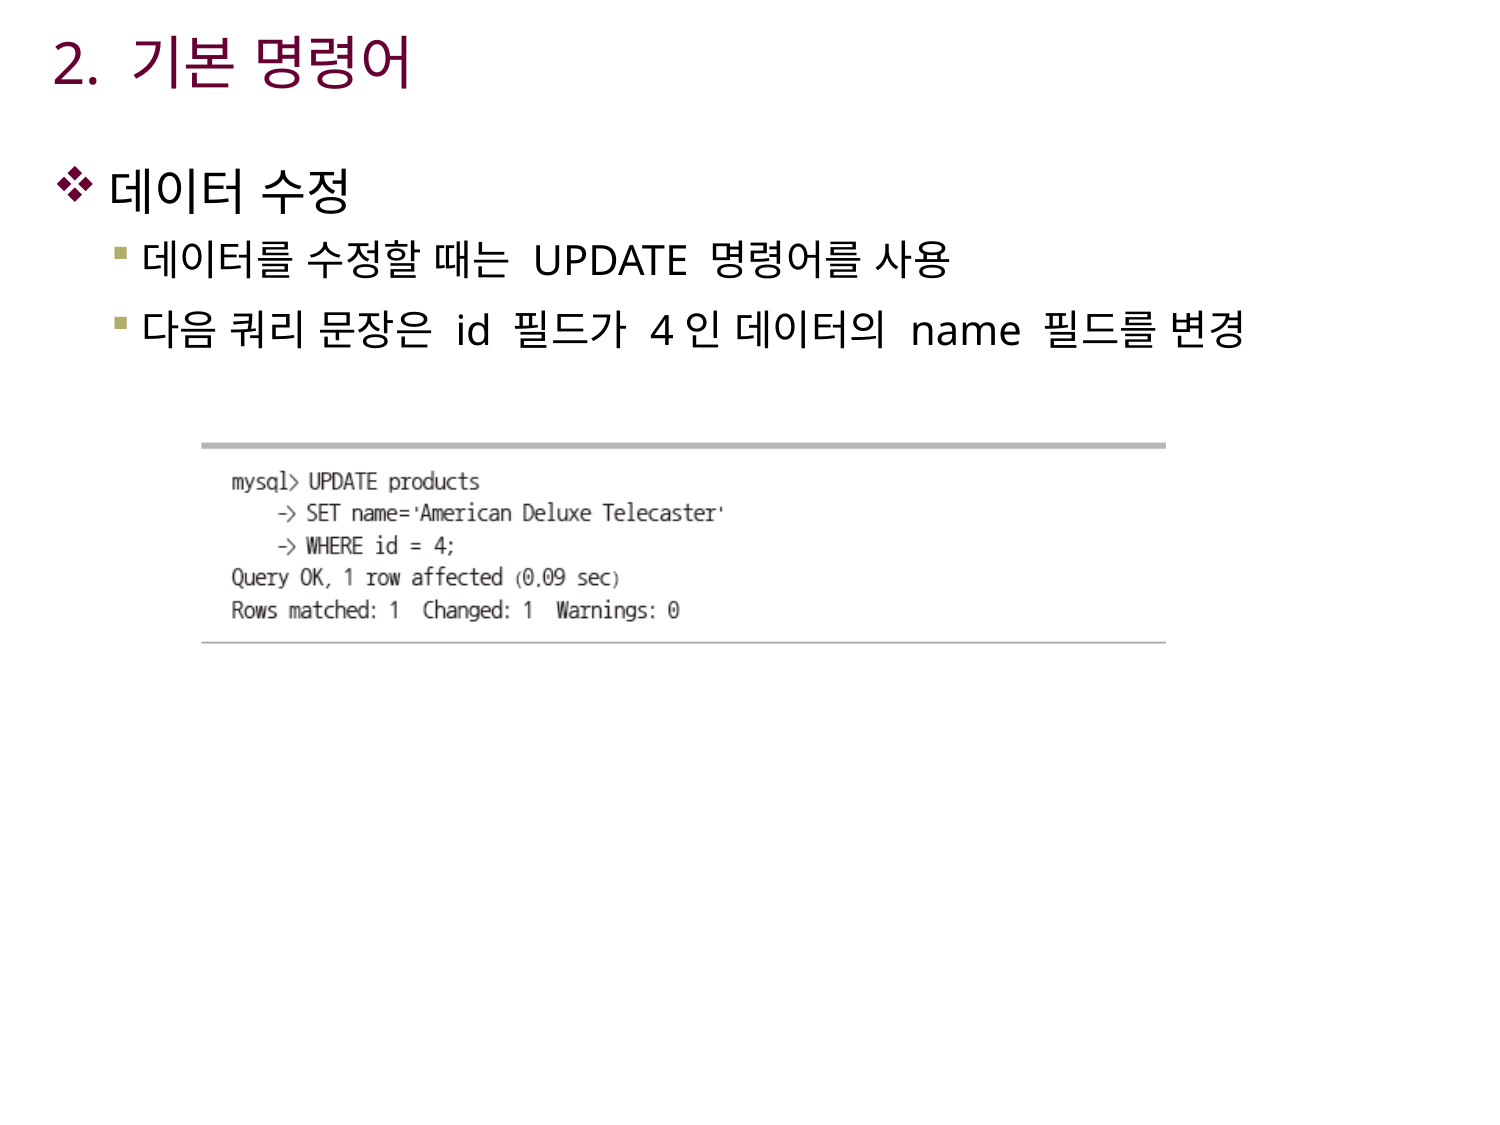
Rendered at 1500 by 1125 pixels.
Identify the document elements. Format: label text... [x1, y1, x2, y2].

list 데이터 수정 데이터를 수정할 때는 UPDATE 명령어를 사용 다음 쿼리 문장은 id 필드가 4인 데이터의 name 필드를 변경 [37, 152, 1463, 1091]
picture [199, 435, 1166, 651]
title 2. 기본 명령어 [37, 13, 1278, 109]
